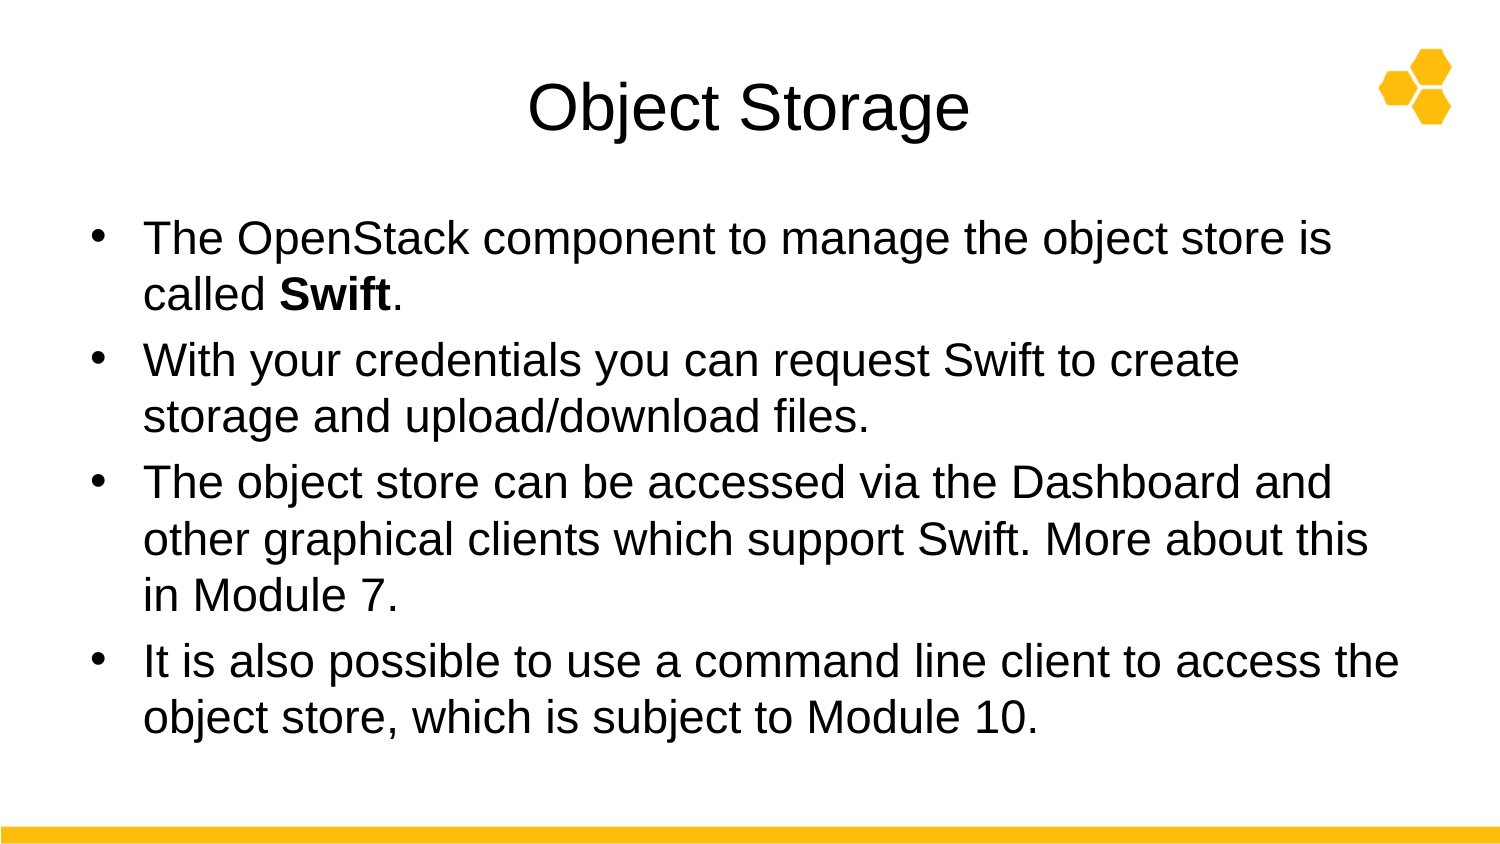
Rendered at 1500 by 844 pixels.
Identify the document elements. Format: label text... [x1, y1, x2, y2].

picture [0, 0, 1500, 844]
list The OpenStack component to manage the object store is called Swift. With your credentials you can request Swift to create storage and upload/download files. The object store can be accessed via the Dashboard and other graphical clients which support Swift. More about this in Module 7. It is also possible to use a command line client to access the object store, which is subject to Module 10. [75, 199, 1425, 754]
title Object Storage [75, 33, 1425, 175]
